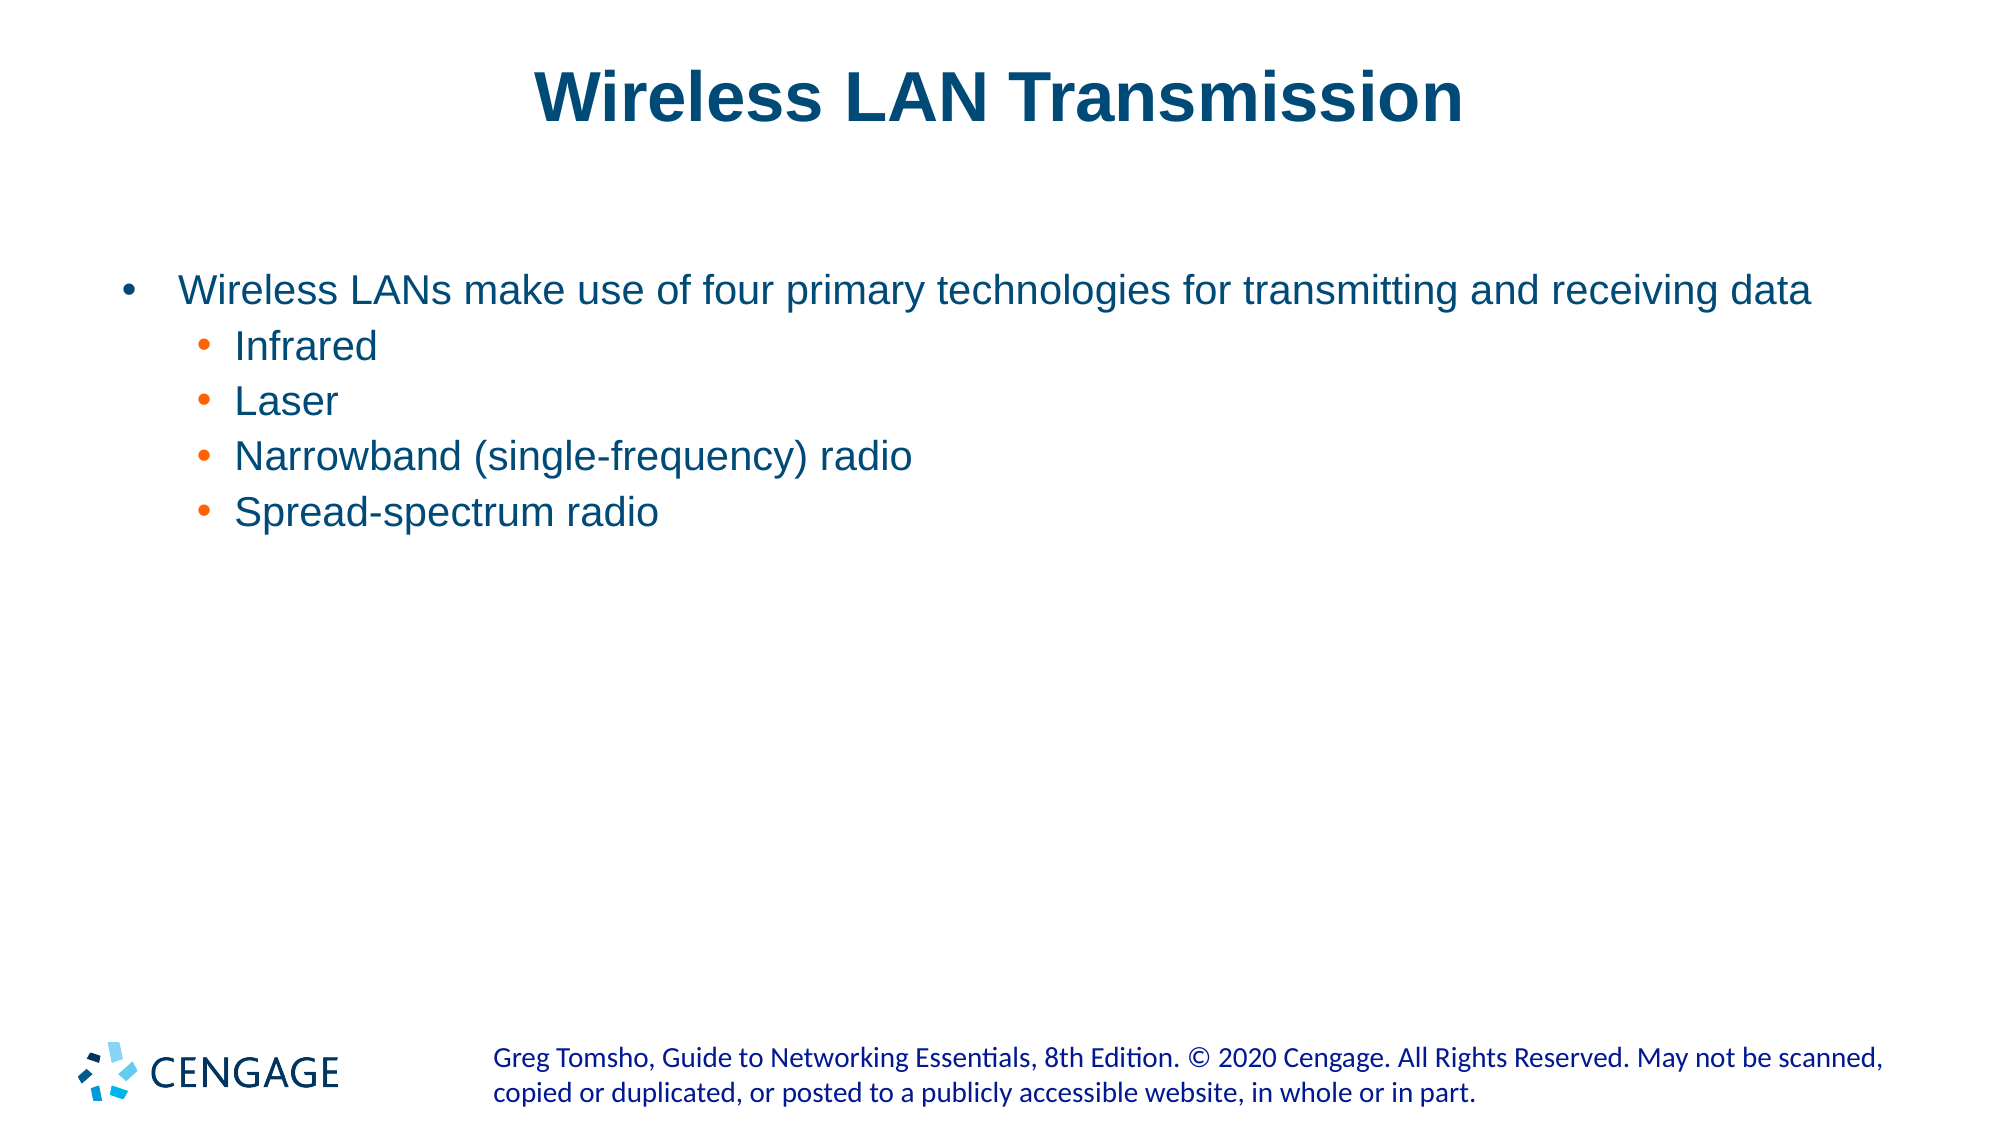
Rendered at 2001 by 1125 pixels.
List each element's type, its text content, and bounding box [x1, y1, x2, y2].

picture [78, 1042, 338, 1101]
list Wireless LANs make use of four primary technologies for transmitting and receiving data Infrared Laser Narrowband (single-frequency) radio Spread-spectrum radio [121, 268, 1880, 990]
title Wireless LAN Transmission [137, 59, 1863, 171]
